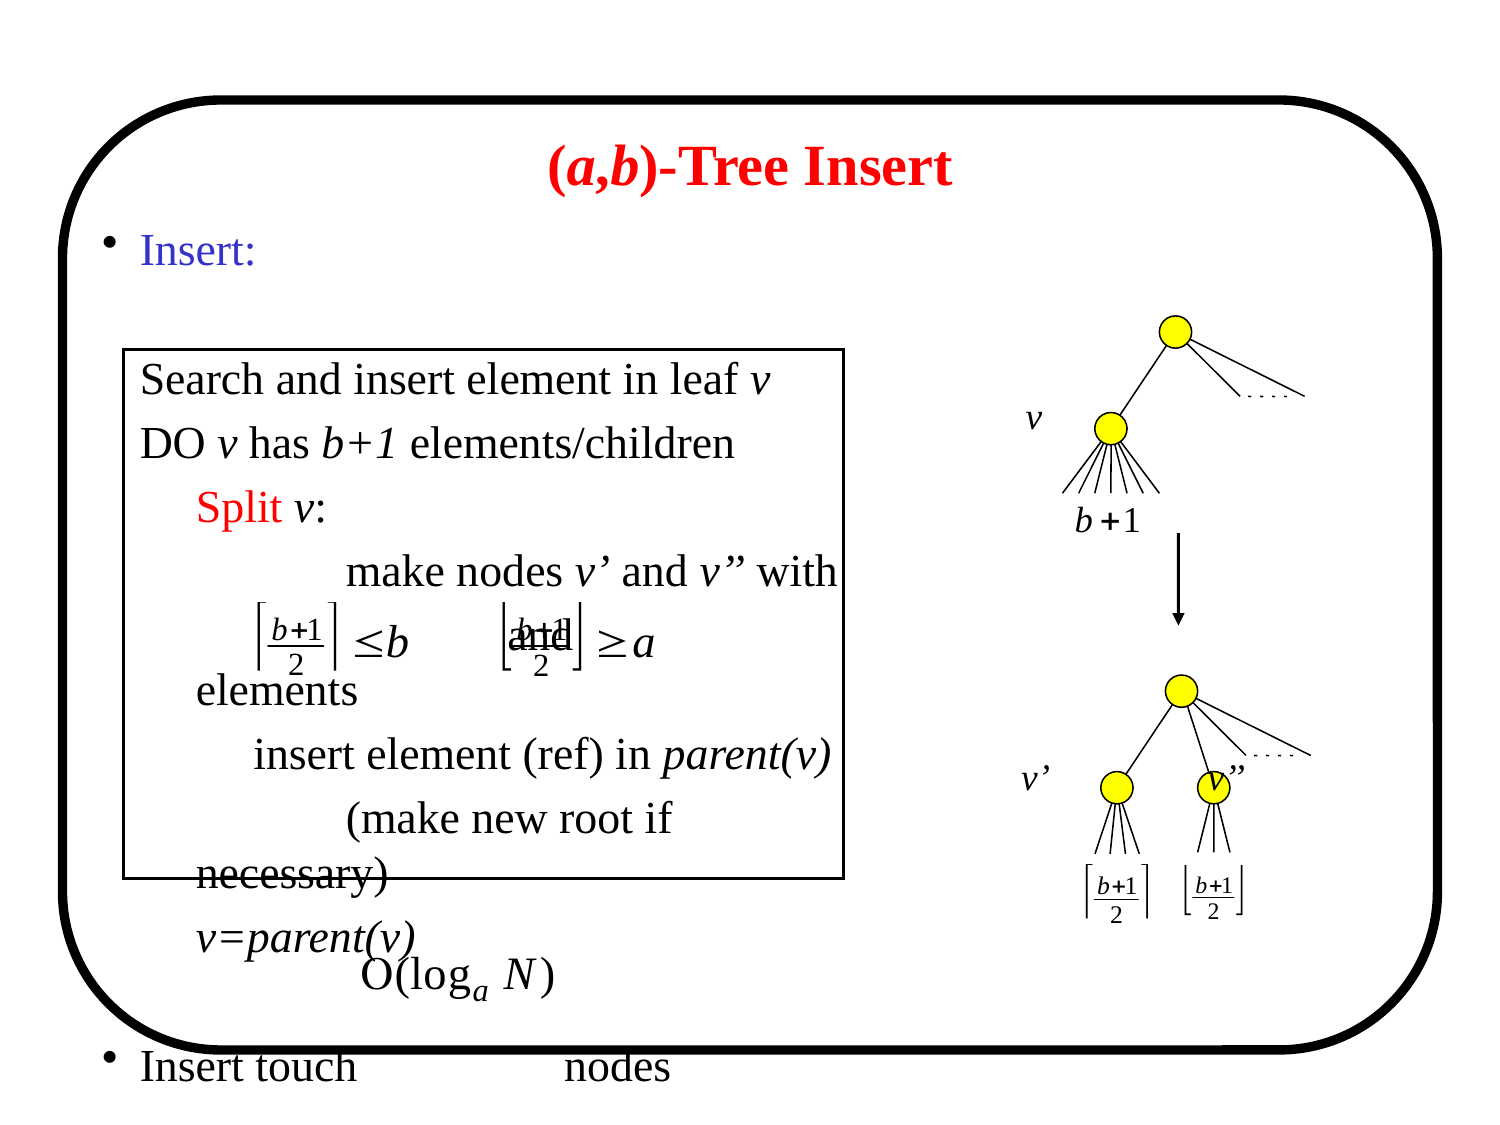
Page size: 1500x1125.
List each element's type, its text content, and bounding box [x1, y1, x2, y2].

text_box [123, 349, 844, 879]
list Insert: Search and insert element in leaf v DO v has b+1 elements/children Split v: make nodes v’ and v’’ with and elements insert element (ref) in parent(v) (make new root if necessary) v=parent(v) Insert touch nodes [87, 212, 860, 1026]
text_box [1165, 675, 1198, 708]
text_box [244, 601, 418, 686]
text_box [489, 602, 668, 686]
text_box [1076, 864, 1158, 931]
text_box v’ [1006, 745, 1140, 805]
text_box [1068, 495, 1147, 544]
title (a,b)-Tree Insert [112, 112, 1388, 213]
text_box v [1010, 385, 1132, 445]
text_box [1159, 315, 1192, 349]
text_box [352, 942, 567, 1013]
text_box [1172, 533, 1185, 626]
text_box v’’ [1193, 745, 1335, 805]
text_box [1175, 864, 1252, 927]
